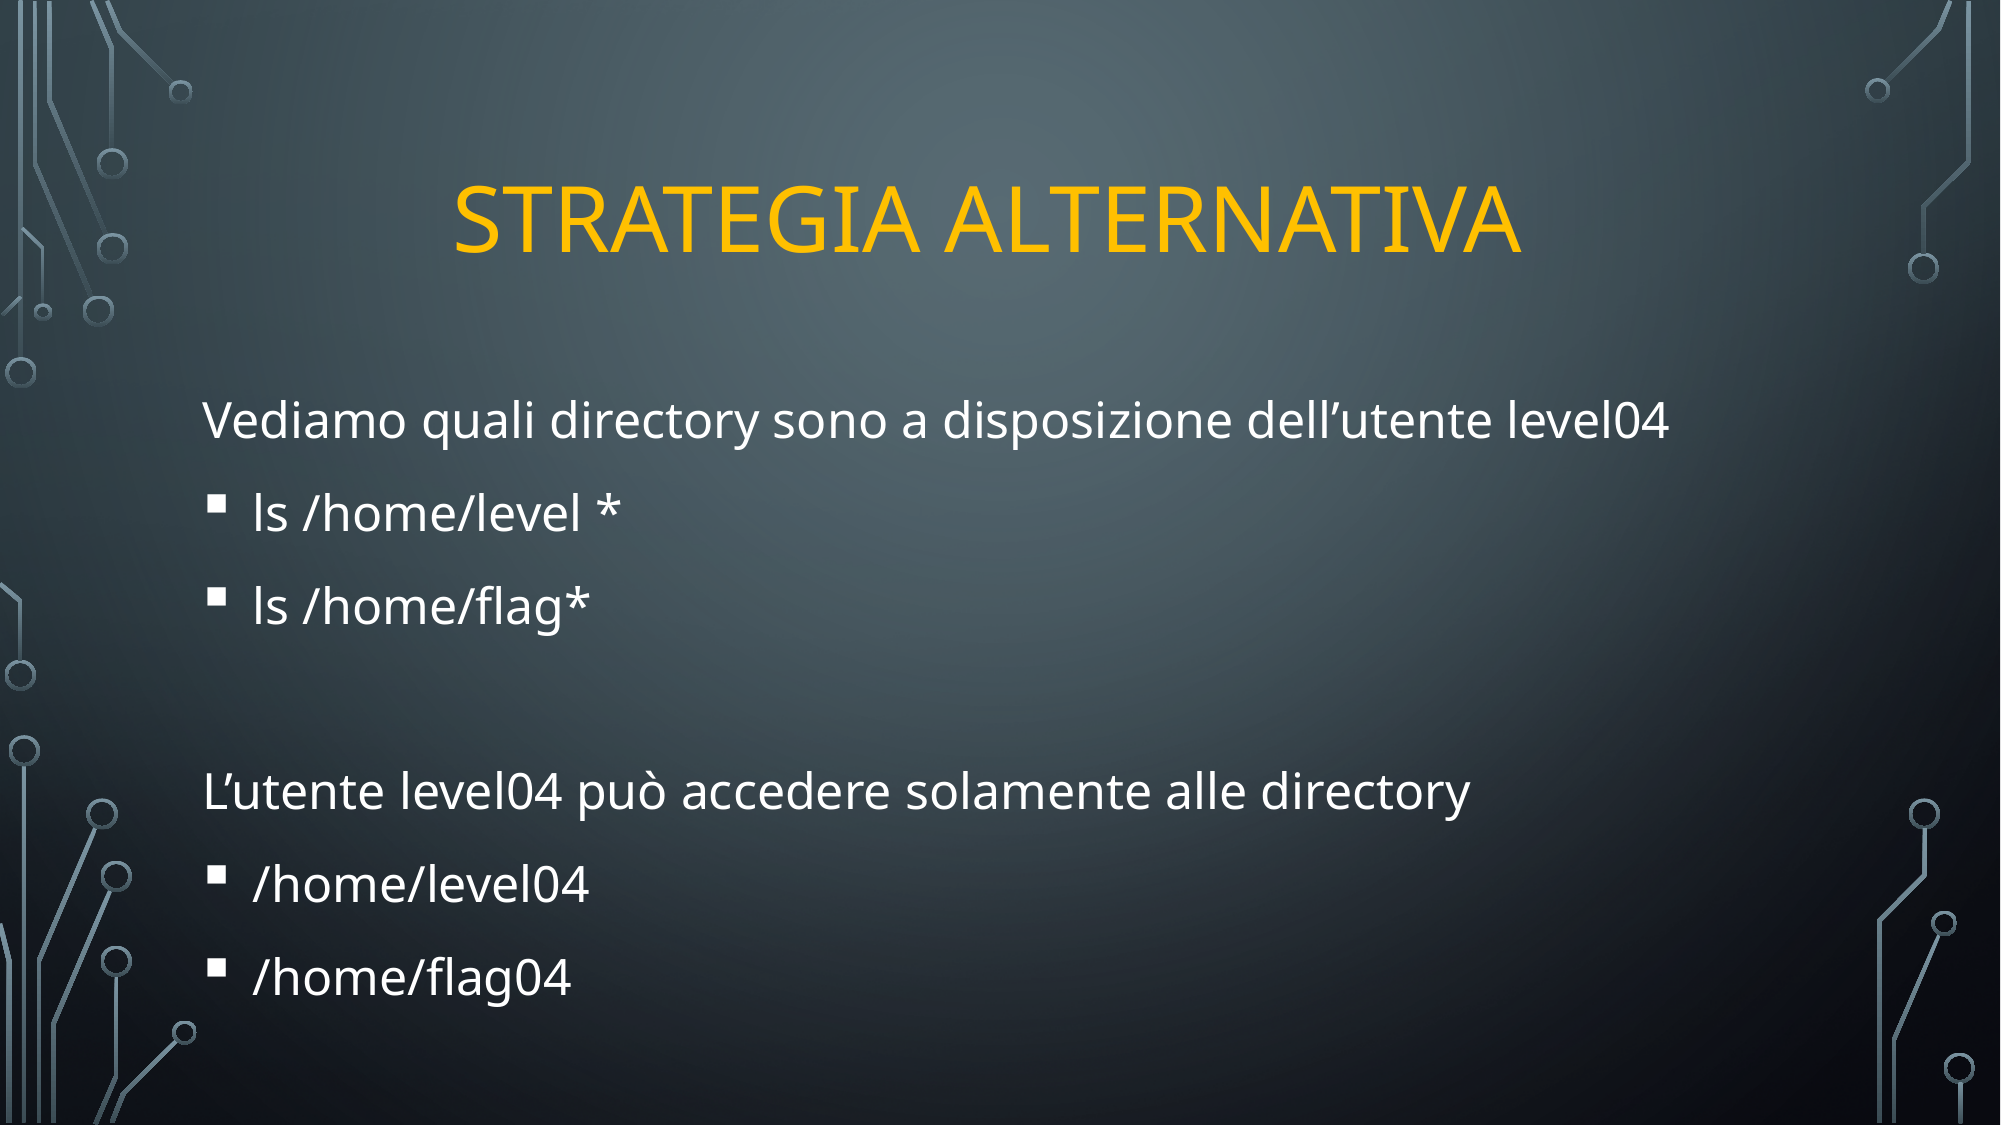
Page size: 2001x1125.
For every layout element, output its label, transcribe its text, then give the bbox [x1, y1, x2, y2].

list Vediamo quali directory sono a disposizione dell’utente level04 ls /home/level * ls /home/flag* L’utente level04 può accedere solamente alle directory /home/level04 /home/flag04 [187, 369, 1813, 1024]
title Strategia alternativa [187, 101, 1813, 344]
